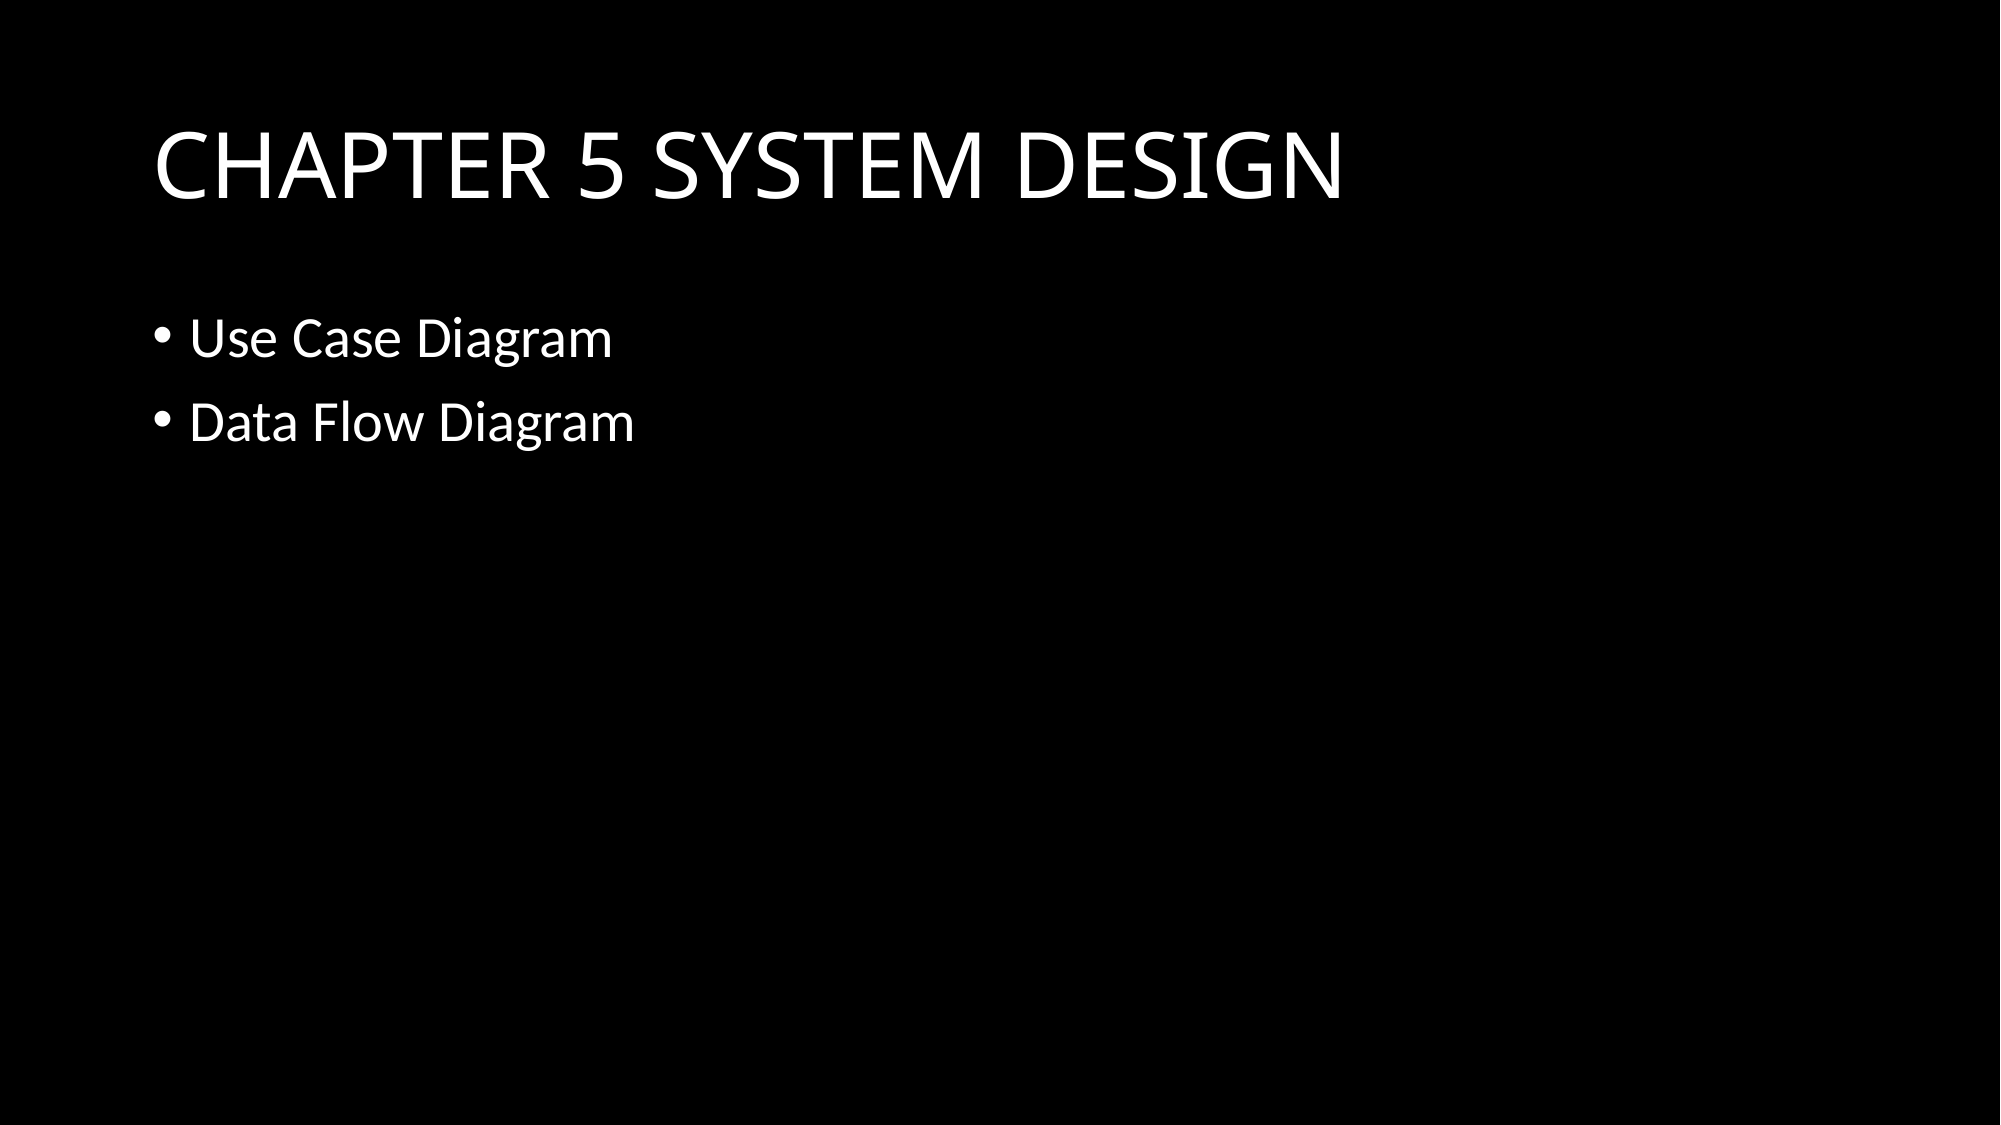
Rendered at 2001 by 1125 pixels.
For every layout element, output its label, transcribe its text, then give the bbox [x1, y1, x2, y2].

title CHAPTER 5 SYSTEM DESIGN [137, 59, 1863, 278]
list Use Case Diagram Data Flow Diagram [137, 299, 1863, 1014]
